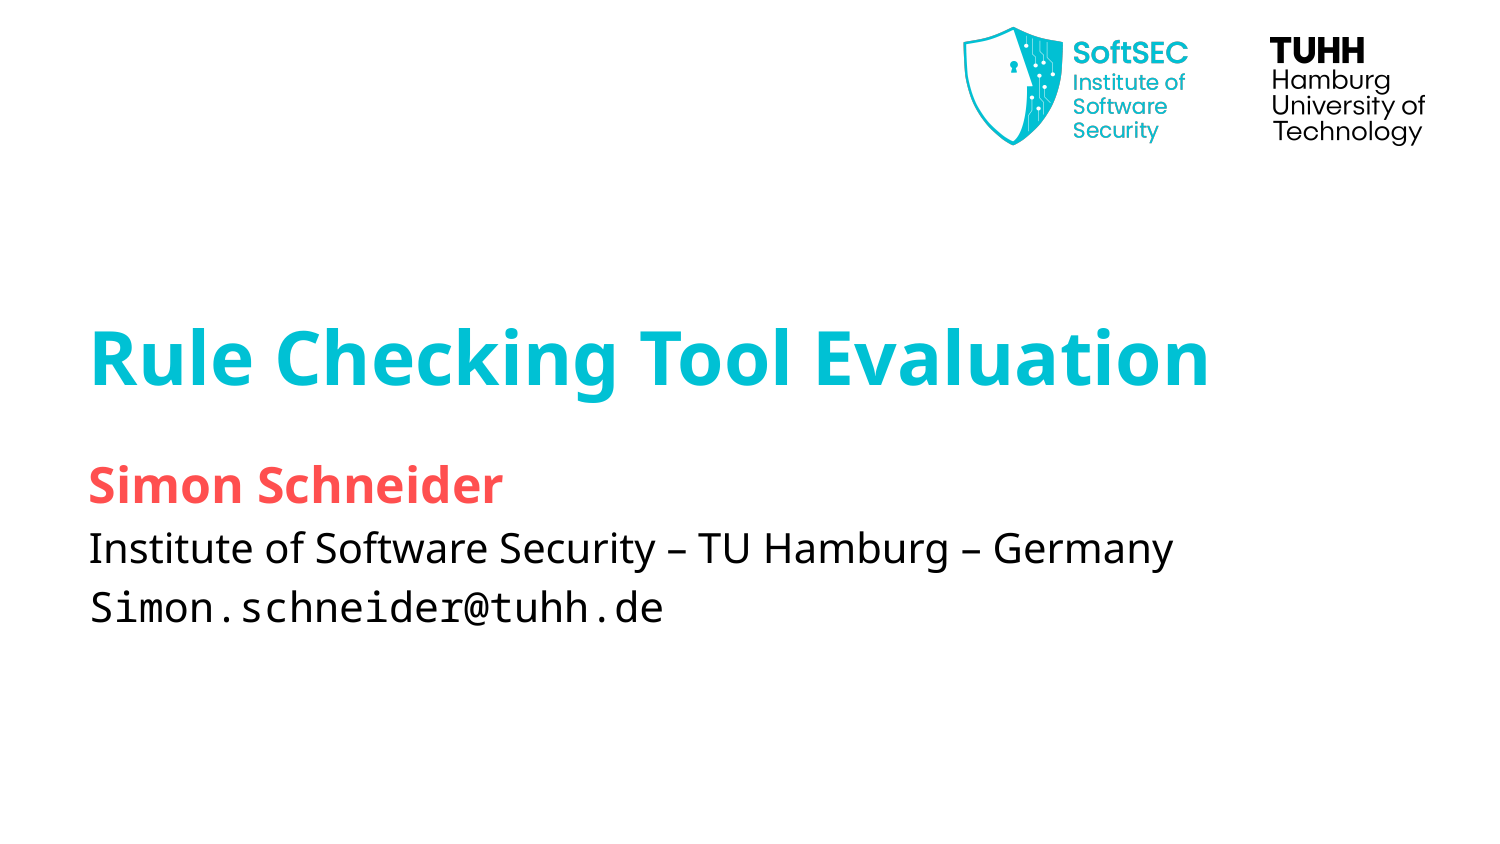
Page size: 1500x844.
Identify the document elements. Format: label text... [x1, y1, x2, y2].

picture [937, 16, 1215, 152]
subtitle Simon Schneider Institute of Software Security – TU Hamburg – Germany Simon.schneider@tuhh.de [74, 446, 1425, 668]
title Rule Checking Tool Evaluation [74, 160, 1425, 409]
picture [1270, 37, 1425, 146]
